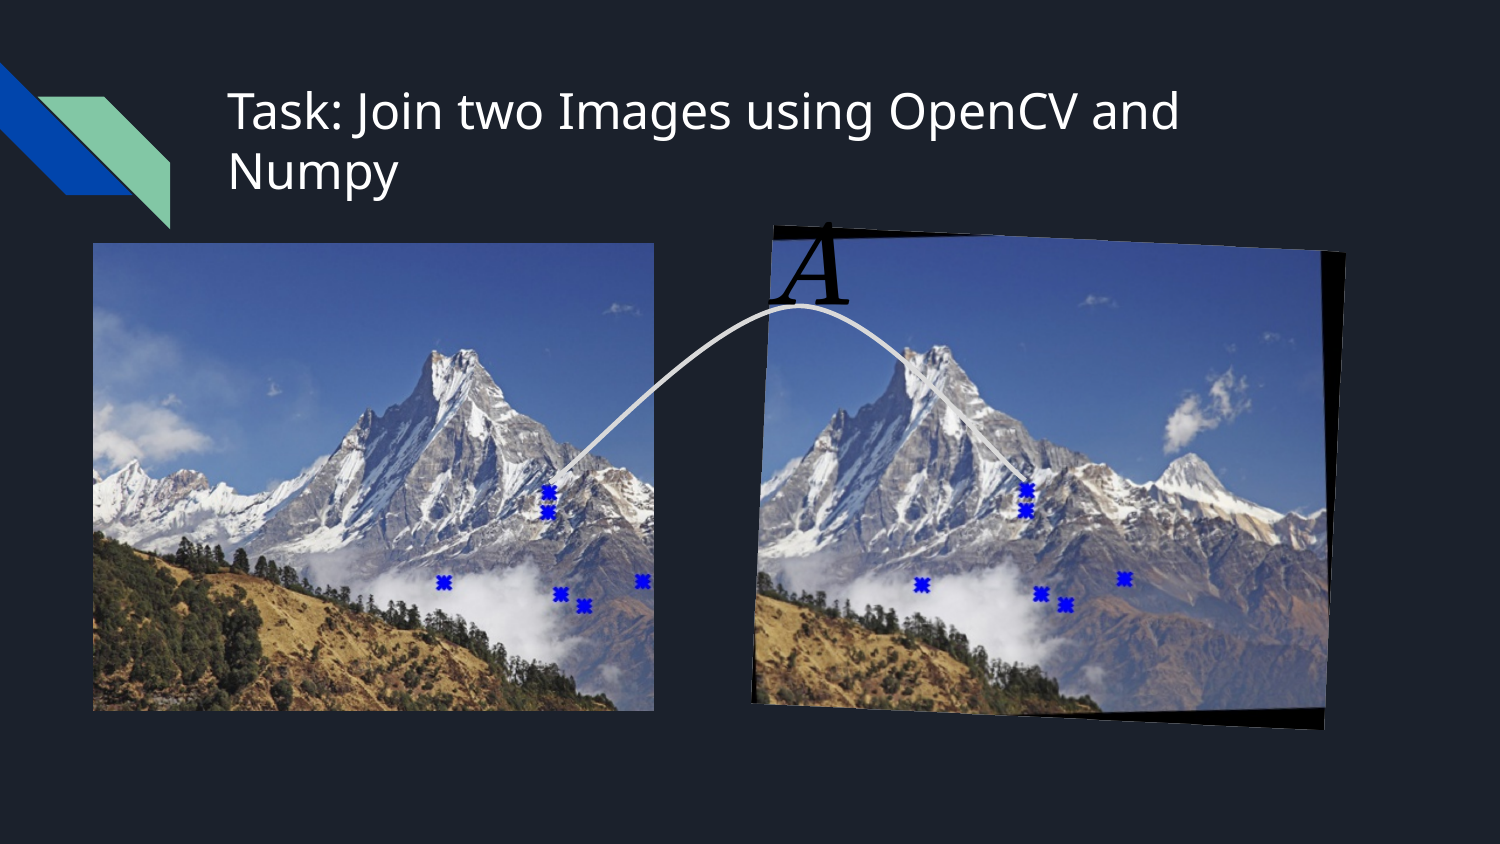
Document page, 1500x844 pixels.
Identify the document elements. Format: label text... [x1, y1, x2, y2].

picture [93, 243, 654, 711]
text_box [658, 317, 755, 483]
title Task: Join two Images using OpenCV and Numpy [212, 64, 1368, 215]
picture [751, 214, 1346, 730]
